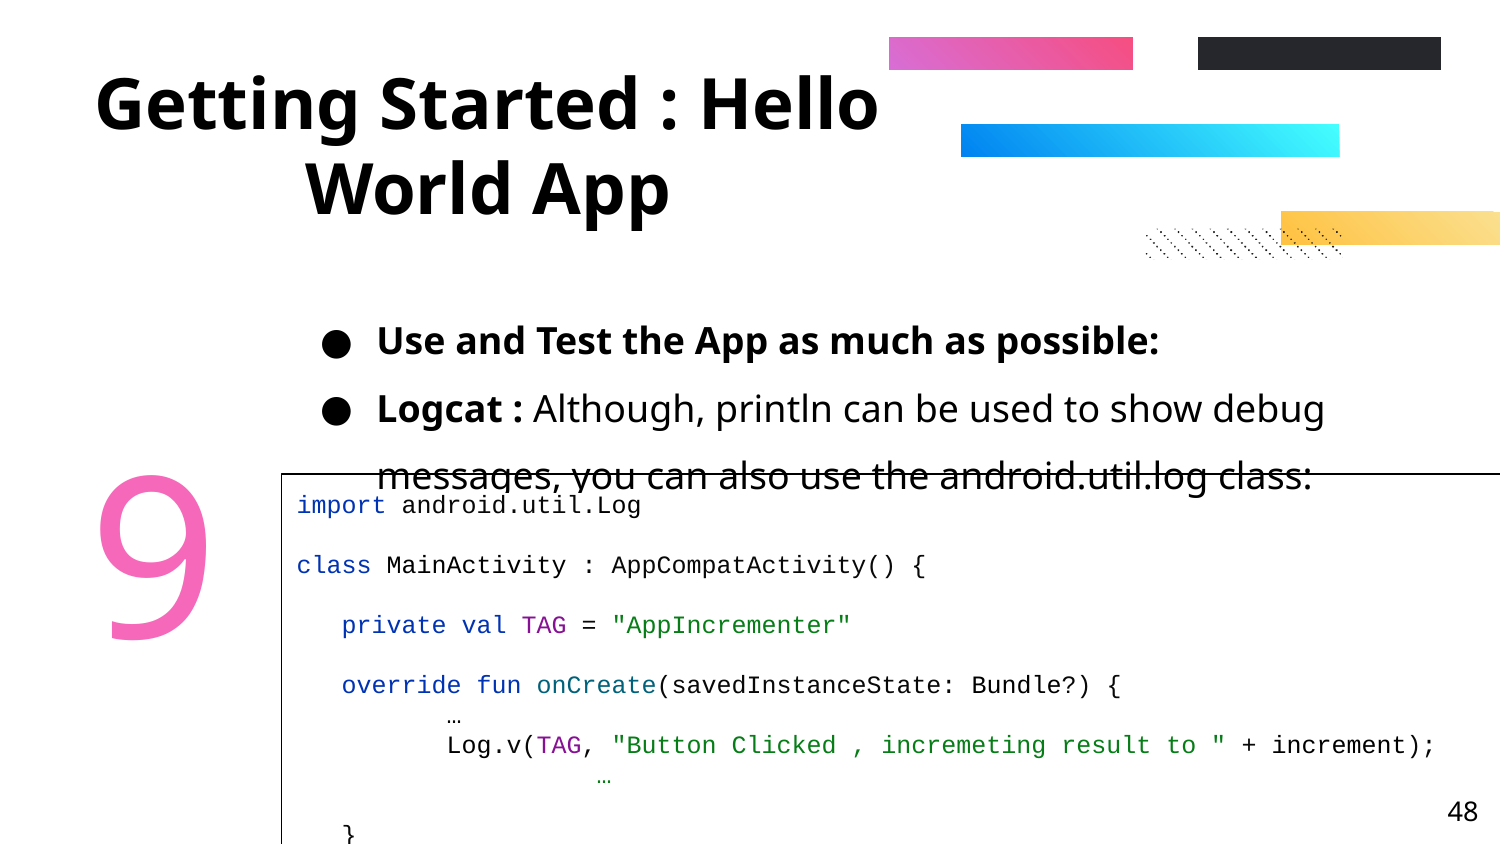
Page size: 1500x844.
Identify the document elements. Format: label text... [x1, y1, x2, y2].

text_box import android.util.Log class MainActivity : AppCompatActivity() { private val TAG = "AppIncrementer" override fun onCreate(savedInstanceState: Bundle?) { … Log.v(TAG, "Button Clicked , incremeting result to " + increment); … } [281, 474, 1500, 844]
picture [1144, 228, 1343, 260]
title Getting Started : Hello World App [17, 37, 959, 251]
subtitle Use and Test the App as much as possible: Logcat : Although, println can be used to show debug messages, you can also use the android.util.log class: [286, 279, 1475, 474]
text_box 9 [10, 356, 297, 699]
